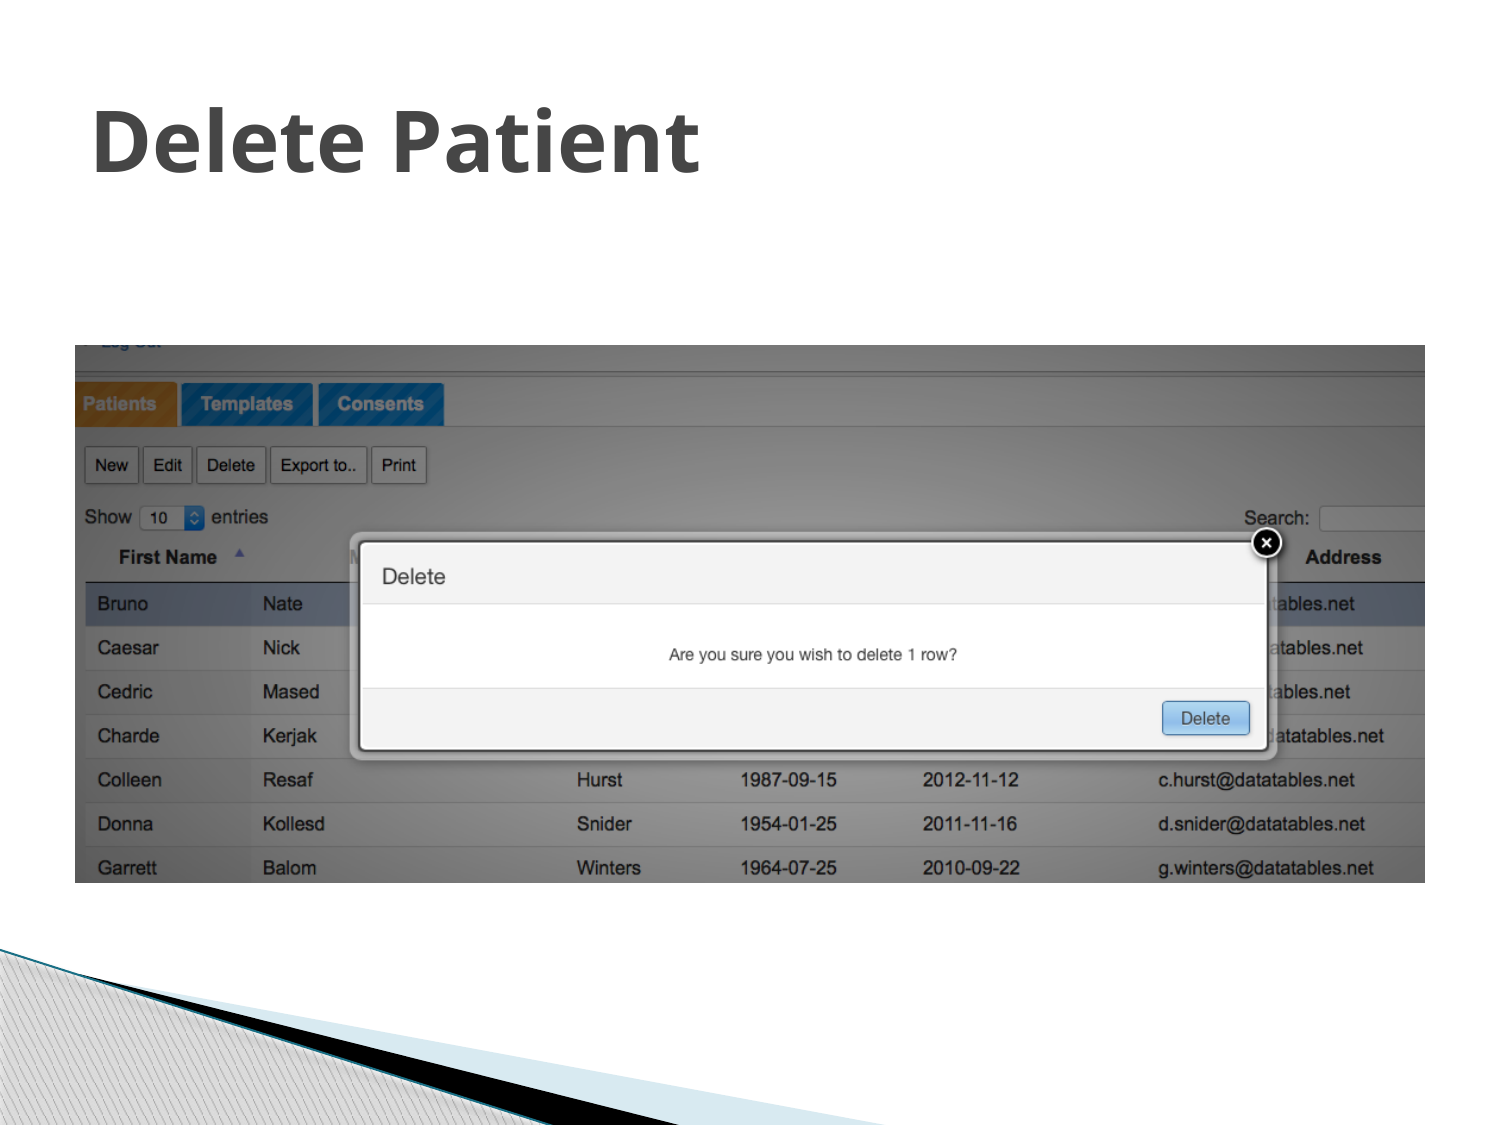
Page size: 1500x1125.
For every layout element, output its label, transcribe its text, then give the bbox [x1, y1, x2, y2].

title Delete Patient [75, 45, 1425, 233]
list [74, 345, 1426, 884]
